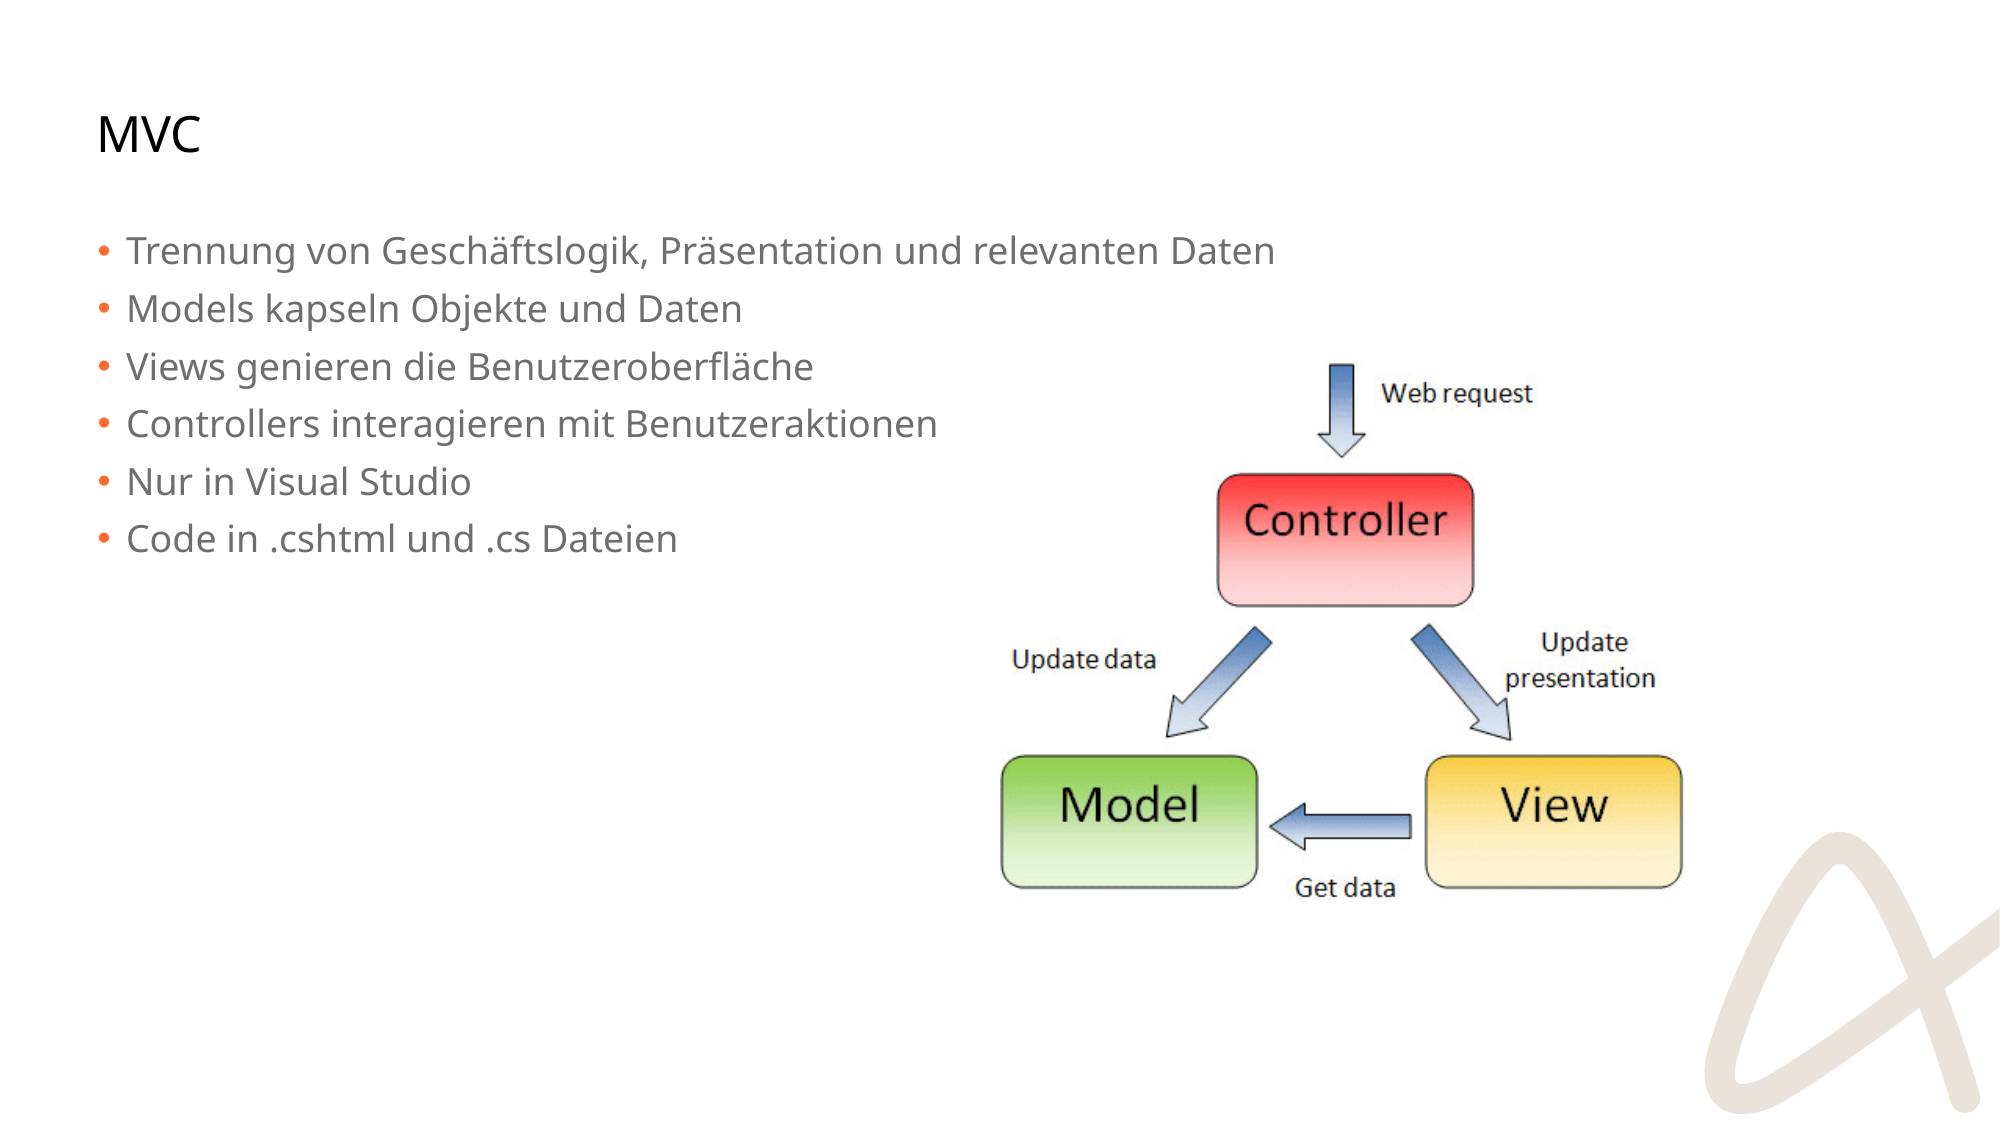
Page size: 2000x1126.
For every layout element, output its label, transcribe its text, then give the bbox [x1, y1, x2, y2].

picture [999, 362, 1688, 905]
list Trennung von Geschäftslogik, Präsentation und relevanten Daten Models kapseln Objekte und Daten Views genieren die Benutzeroberfläche Controllers interagieren mit Benutzeraktionen Nur in Visual Studio Code in .cshtml und .cs Dateien [97, 220, 1904, 997]
title MVC [96, 36, 1904, 172]
